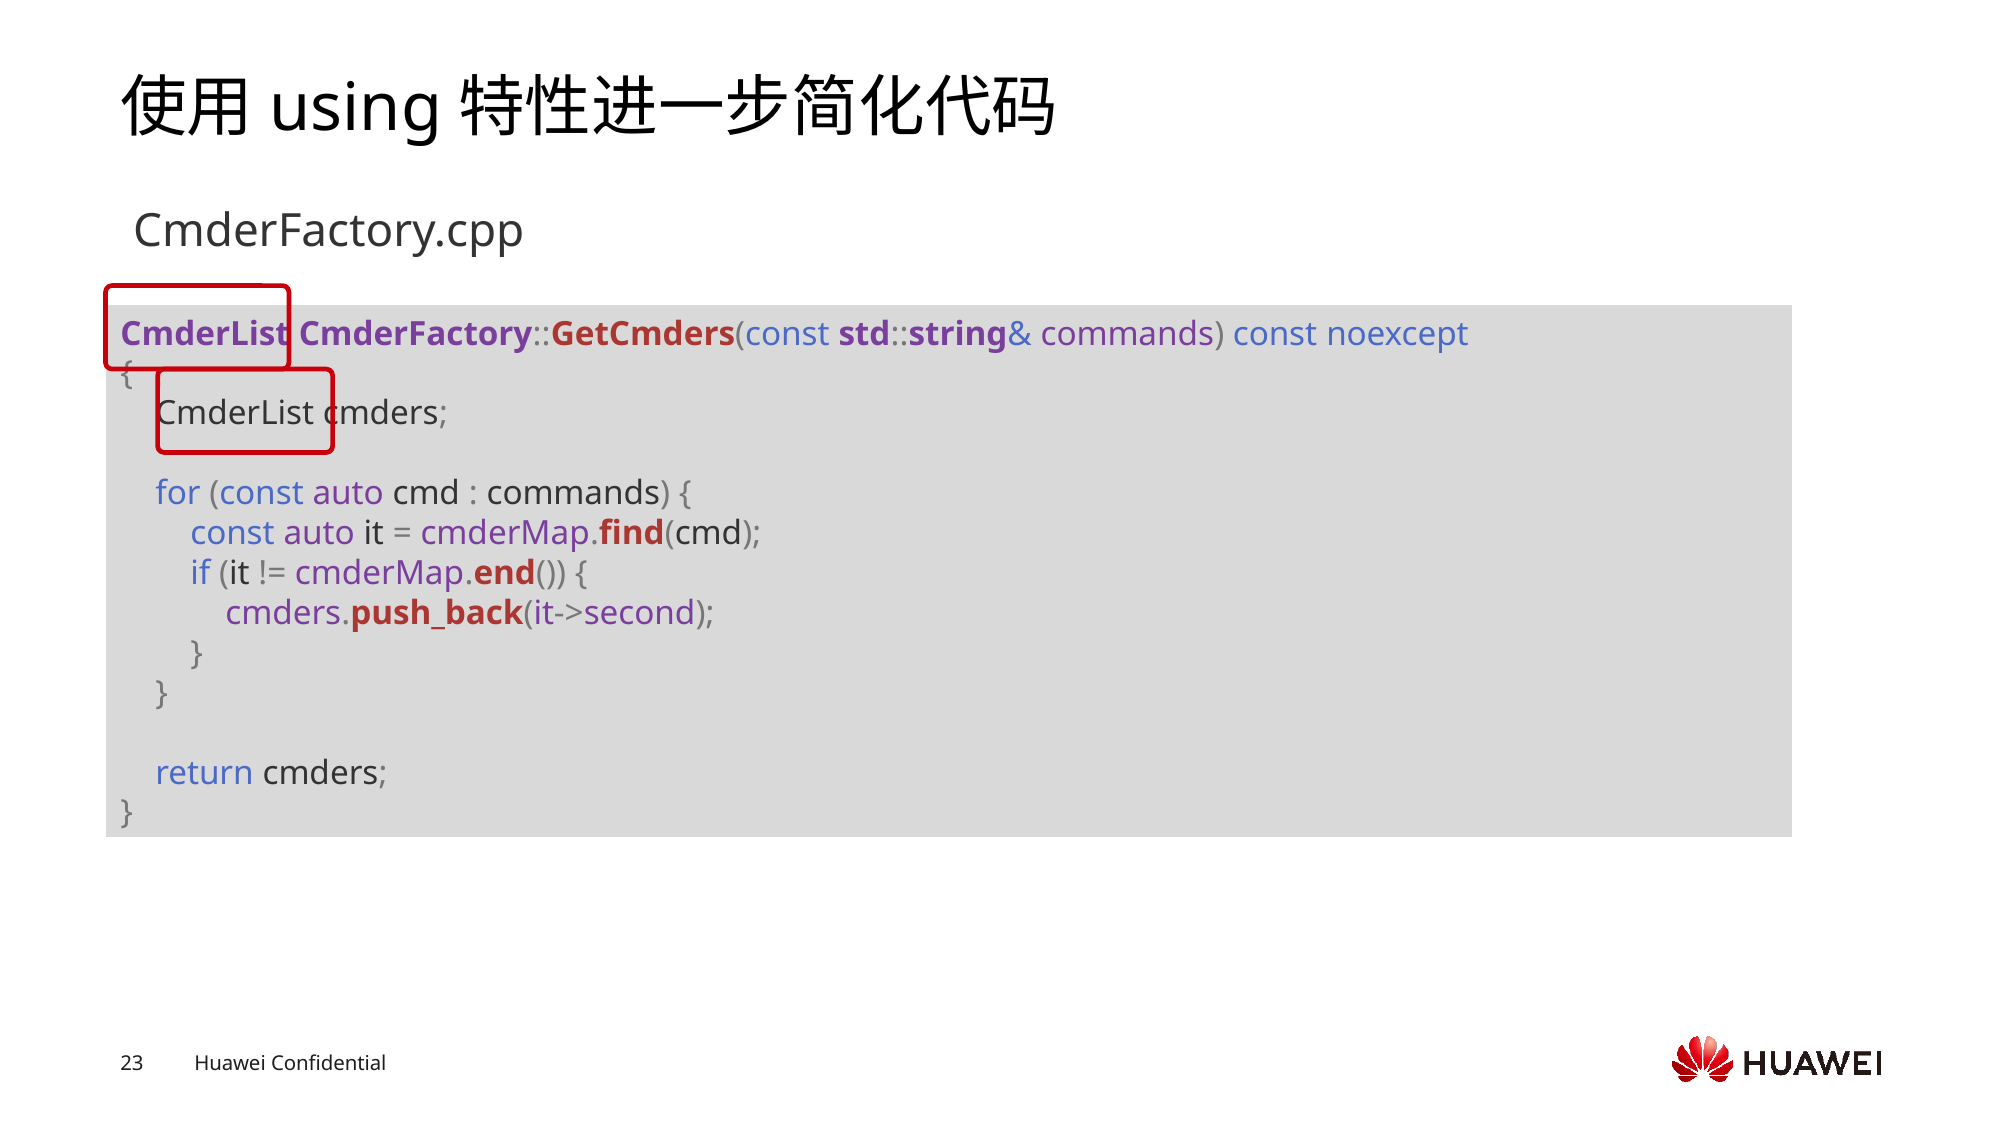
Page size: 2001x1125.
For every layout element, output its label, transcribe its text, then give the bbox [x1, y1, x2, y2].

picture [1672, 1036, 1881, 1082]
title 使用using特性进一步简化代码 [120, 73, 1880, 154]
list CmderFactory.cpp [119, 171, 1881, 973]
text_box CmderList CmderFactory::GetCmders(const std::string& commands) const noexcept { CmderList cmders; for (const auto cmd : commands) { const auto it = cmderMap.find(cmd); if (it != cmderMap.end()) { cmders.push_back(it->second); } } return cmders; } [105, 304, 1793, 838]
text_box [157, 368, 333, 453]
text_box [105, 285, 289, 370]
